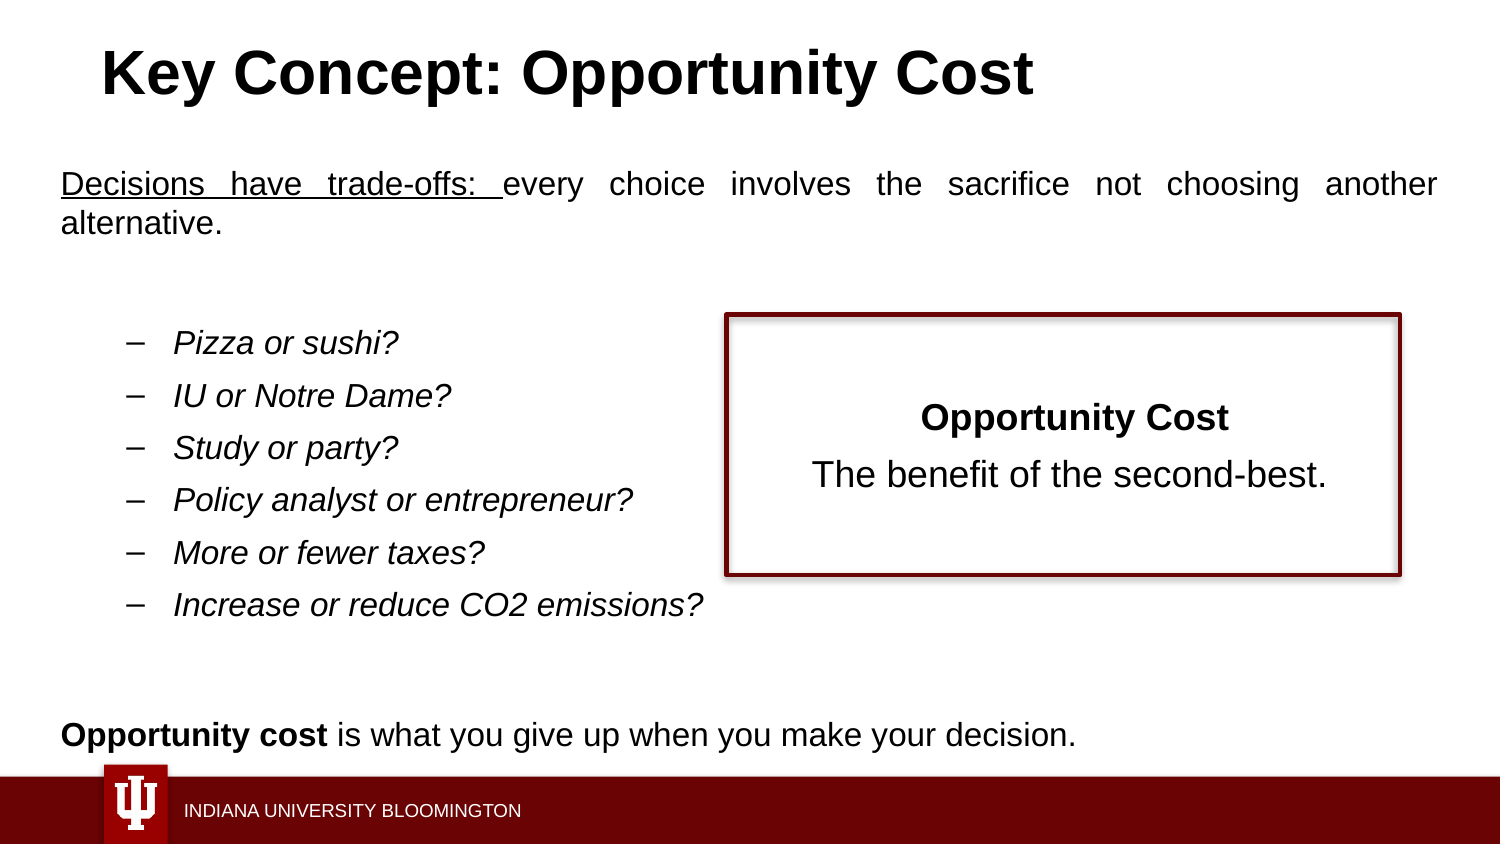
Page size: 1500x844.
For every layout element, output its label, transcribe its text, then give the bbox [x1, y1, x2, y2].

text_box [725, 314, 1401, 576]
list Decisions have trade-offs: every choice involves the sacrifice not choosing another alternative. Pizza or sushi? IU or Notre Dame? Study or party? Policy analyst or entrepreneur? More or fewer taxes? Increase or reduce CO2 emissions? Opportunity cost is what you give up when you make your decision. [45, 154, 1455, 749]
text_box Opportunity Cost The benefit of the second-best. [750, 385, 1400, 503]
title Key Concept: Opportunity Cost [86, 12, 1400, 127]
